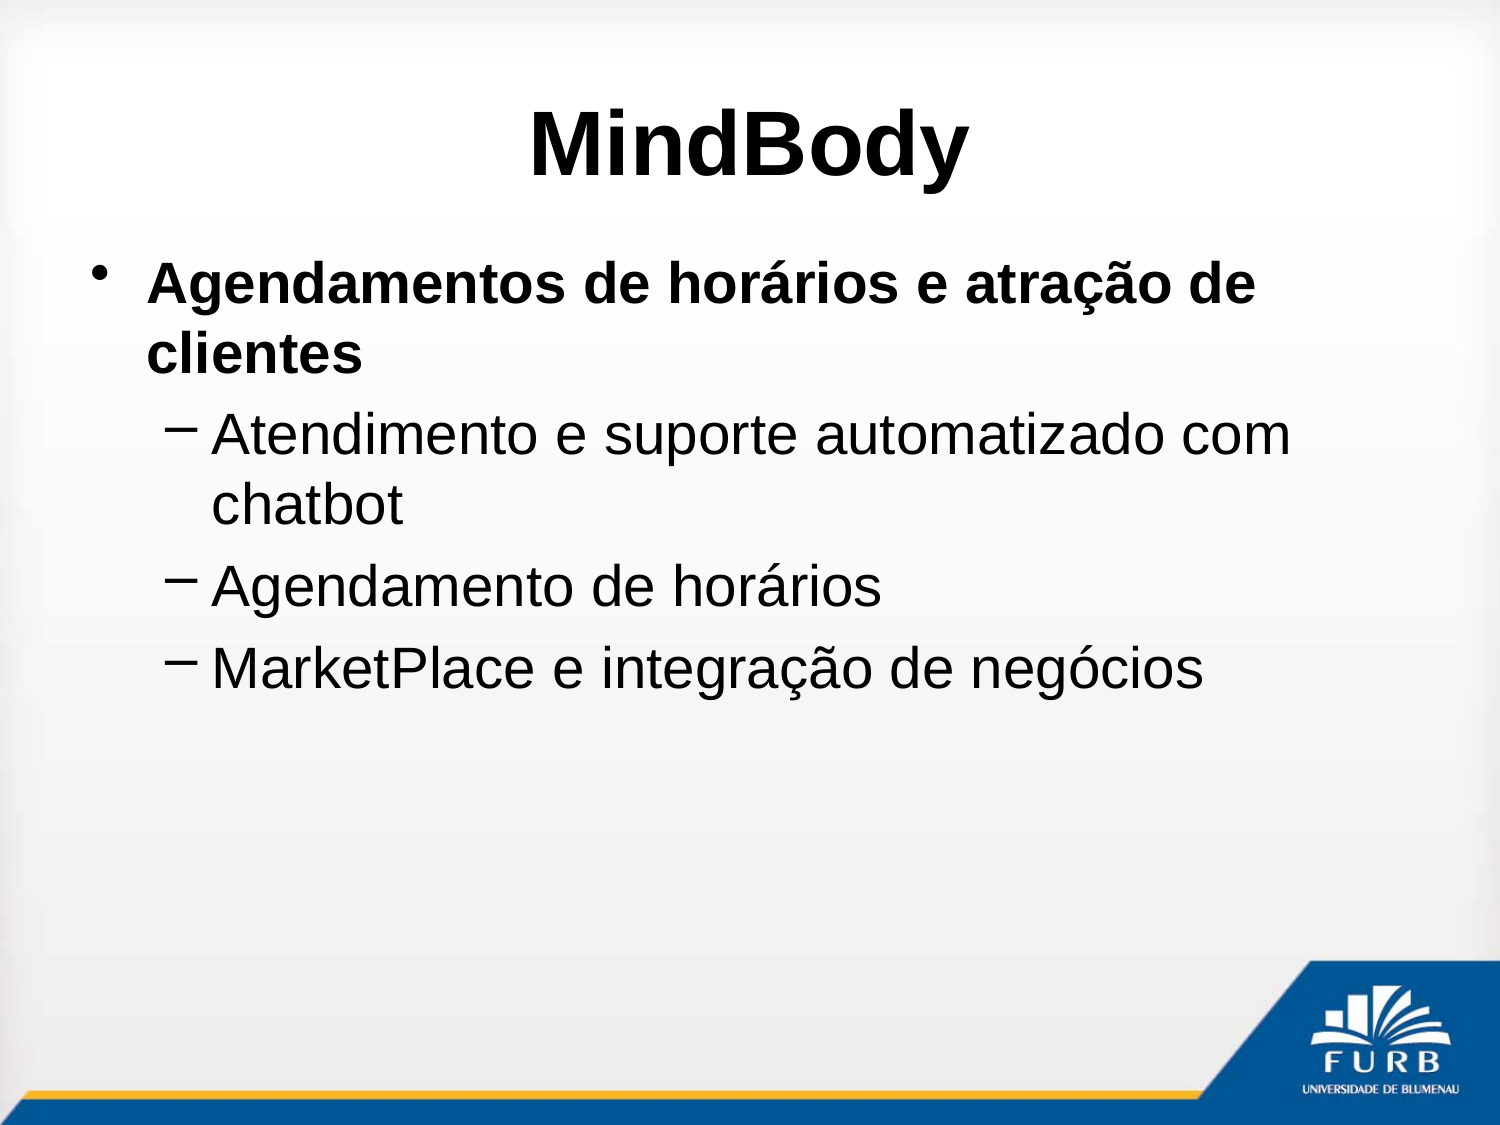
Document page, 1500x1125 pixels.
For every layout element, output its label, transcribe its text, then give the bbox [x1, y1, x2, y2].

title MindBody [75, 45, 1425, 233]
picture [0, 0, 1500, 1125]
list Agendamentos de horários e atração de clientes Atendimento e suporte automatizado com chatbot Agendamento de horários MarketPlace e integração de negócios [75, 237, 1412, 1022]
